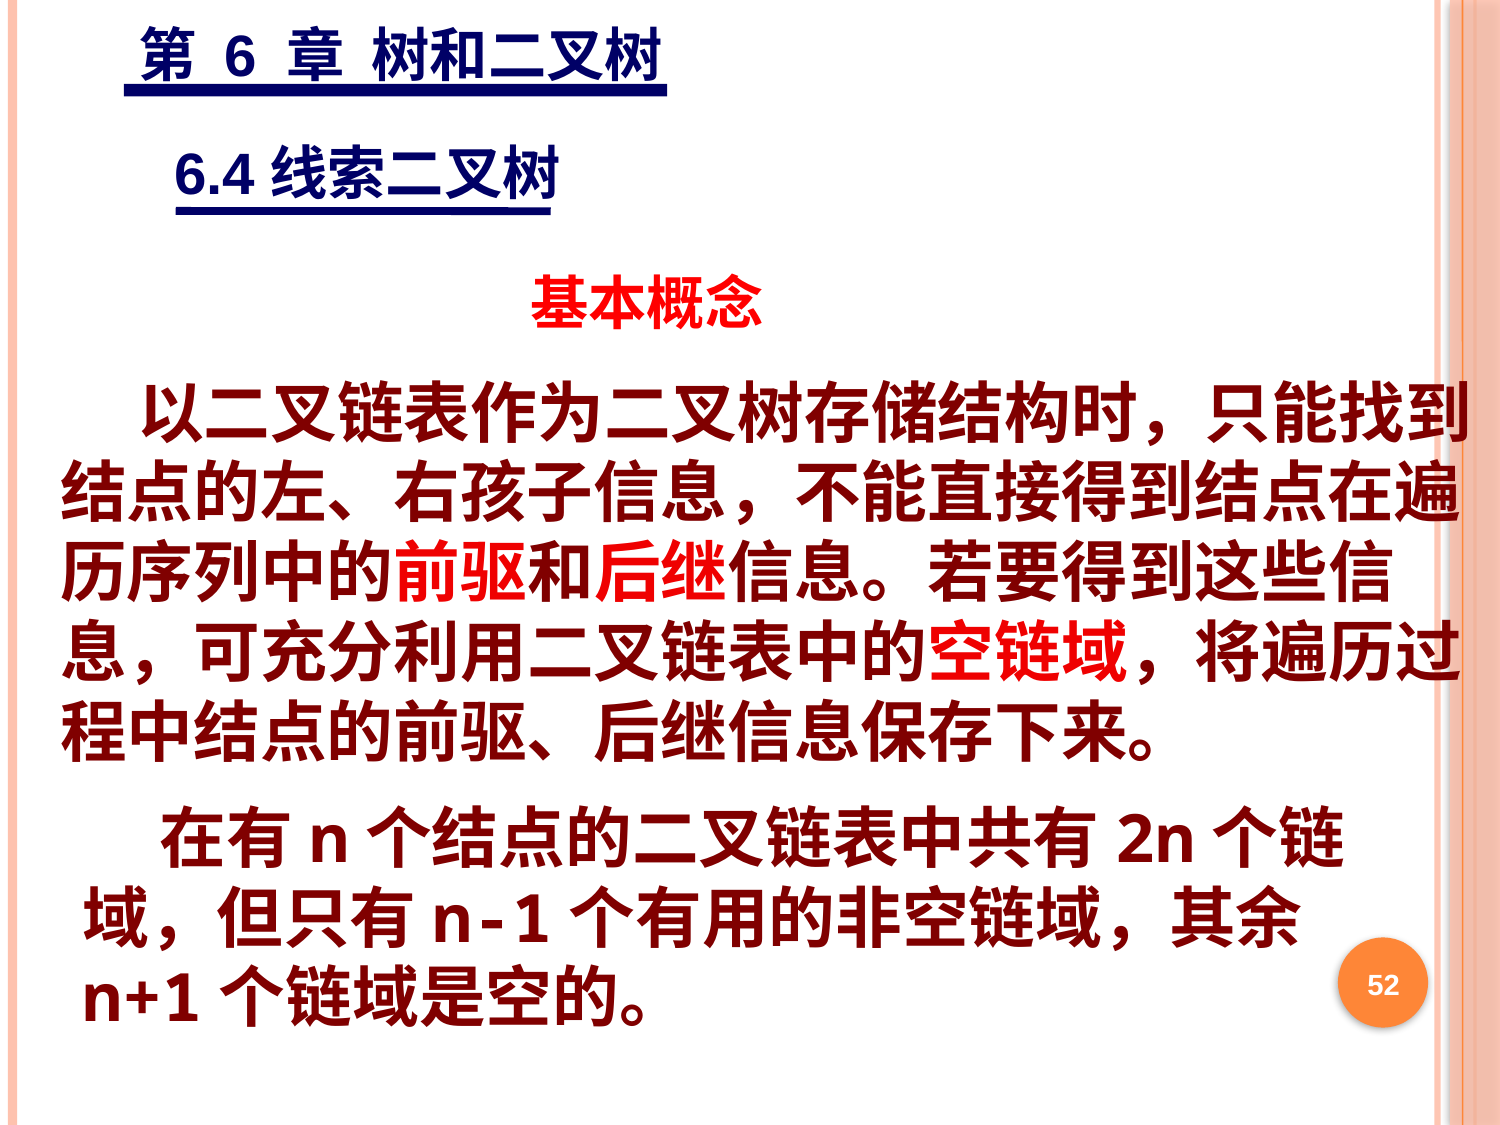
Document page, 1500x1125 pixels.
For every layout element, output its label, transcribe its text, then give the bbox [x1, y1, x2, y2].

text_box 第 6 章 树和二叉树 [123, 10, 680, 96]
text_box 6.4线索二叉树 [159, 128, 904, 284]
text_box 基本概念 [456, 258, 779, 344]
text_box 以二叉链表作为二叉树存储结构时，只能找到结点的左、右孩子信息，不能直接得到结点在遍历序列中的前驱和后继信息。若要得到这些信息，可充分利用二叉链表中的空链域，将遍历过程中结点的前驱、后继信息保存下来。 [45, 362, 1500, 778]
text_box 在有n个结点的二叉链表中共有2n个链域，但只有n-1个有用的非空链域，其余n+1个链域是空的。 [68, 787, 1450, 1043]
